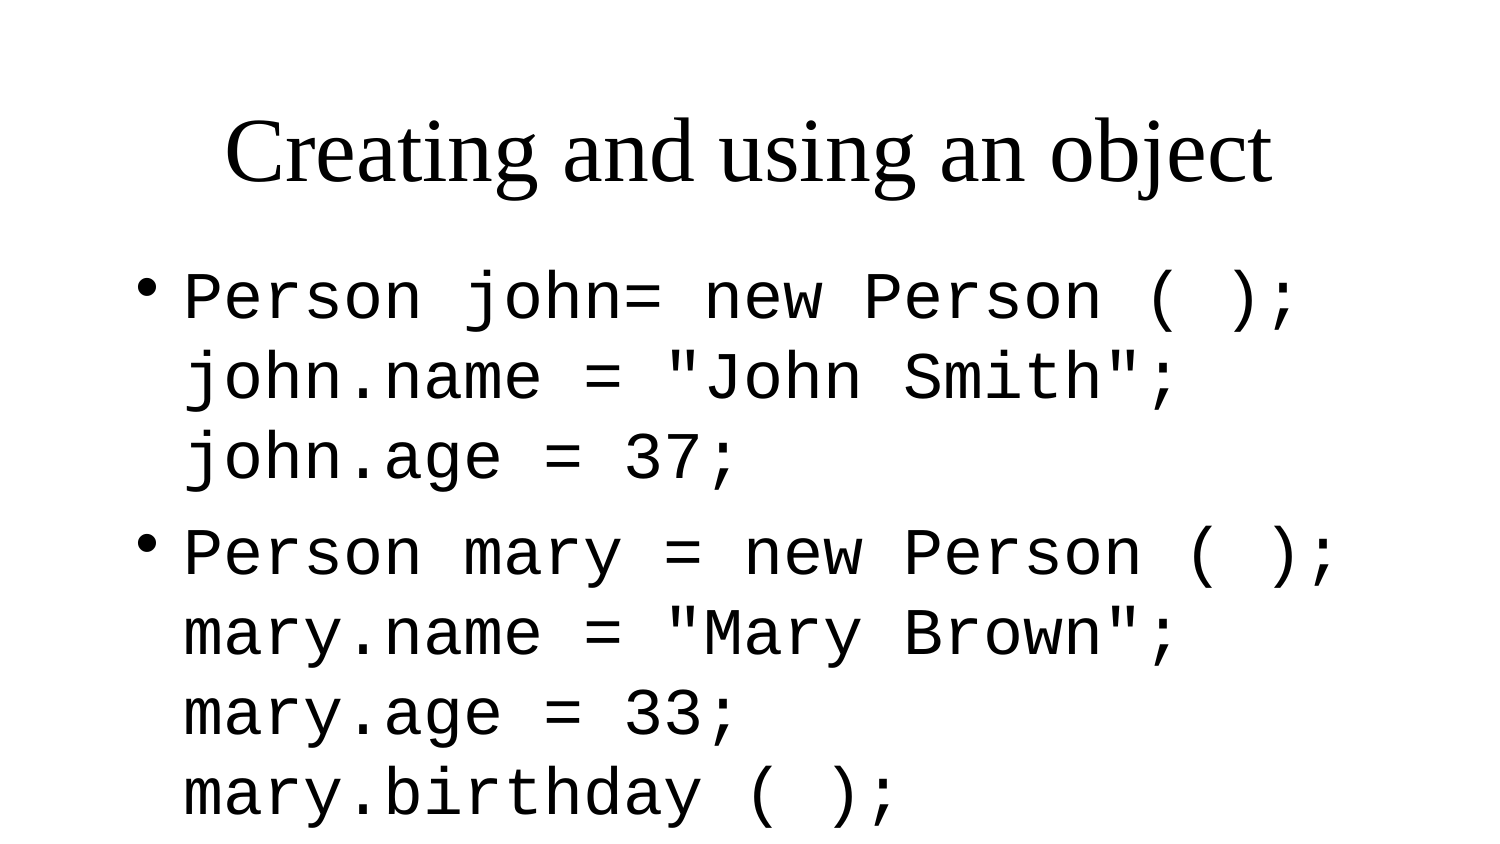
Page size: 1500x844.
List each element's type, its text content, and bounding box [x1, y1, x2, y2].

list Person john= new Person ( ); john.name = "John Smith"; john.age = 37; Person mary = new Person ( ); mary.name = "Mary Brown"; mary.age = 33; mary.birthday ( ); [112, 243, 1388, 751]
title Creating and using an object [112, 75, 1388, 216]
